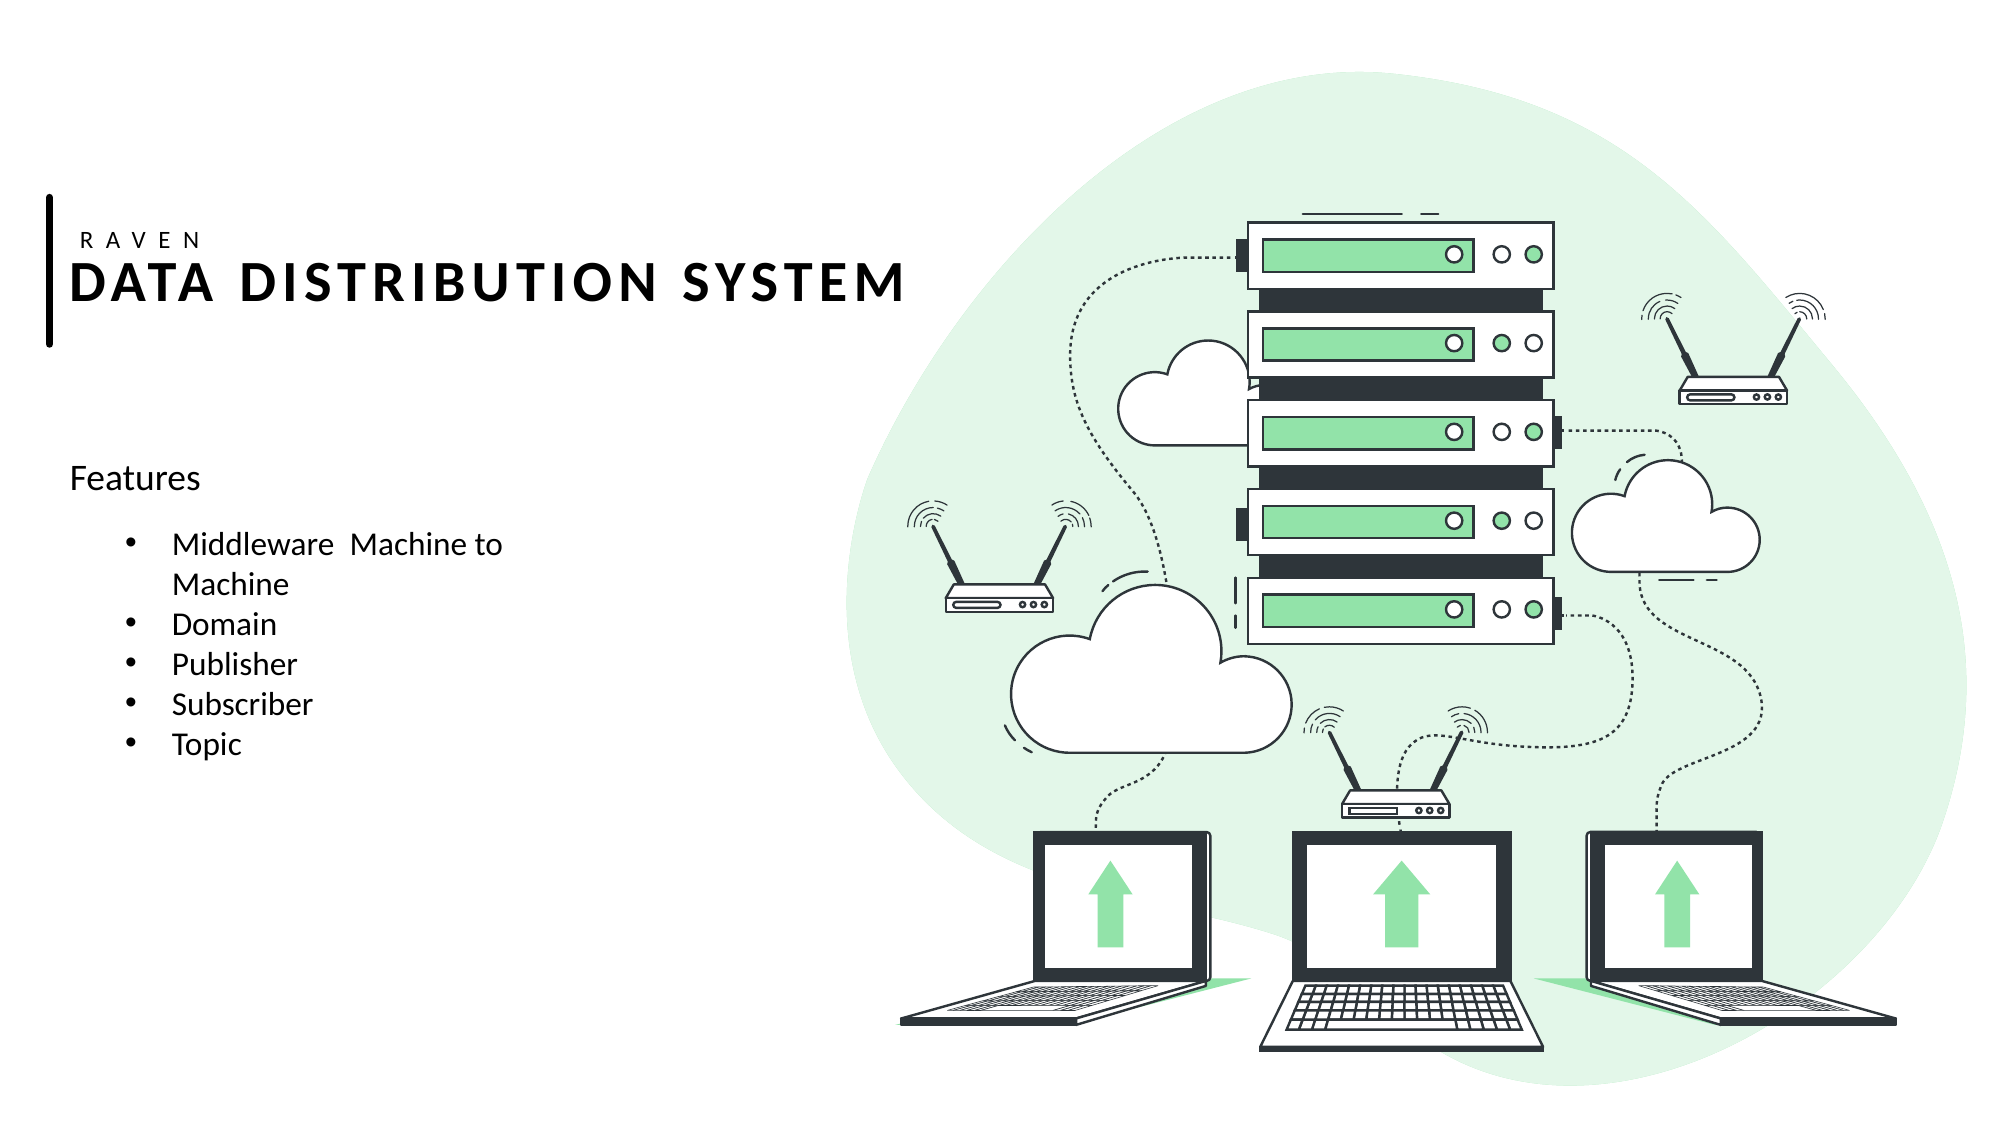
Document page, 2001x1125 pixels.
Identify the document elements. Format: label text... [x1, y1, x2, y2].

text_box RAVEN [65, 215, 215, 261]
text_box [1304, 706, 1488, 733]
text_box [907, 500, 1092, 527]
text_box Middleware Machine to Machine Domain Publisher Subscriber Topic [109, 514, 604, 810]
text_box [1665, 320, 1802, 405]
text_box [931, 527, 1068, 612]
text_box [901, 831, 1896, 1051]
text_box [895, 978, 901, 1025]
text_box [1070, 257, 1763, 831]
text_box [1327, 733, 1464, 818]
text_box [1004, 571, 1292, 753]
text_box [1571, 454, 1760, 583]
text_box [1235, 213, 1562, 644]
text_box Features [54, 445, 217, 506]
title DATA DISTRIBUTION SYSTEM [54, 224, 846, 341]
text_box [846, 71, 1967, 1086]
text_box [1641, 293, 1826, 320]
